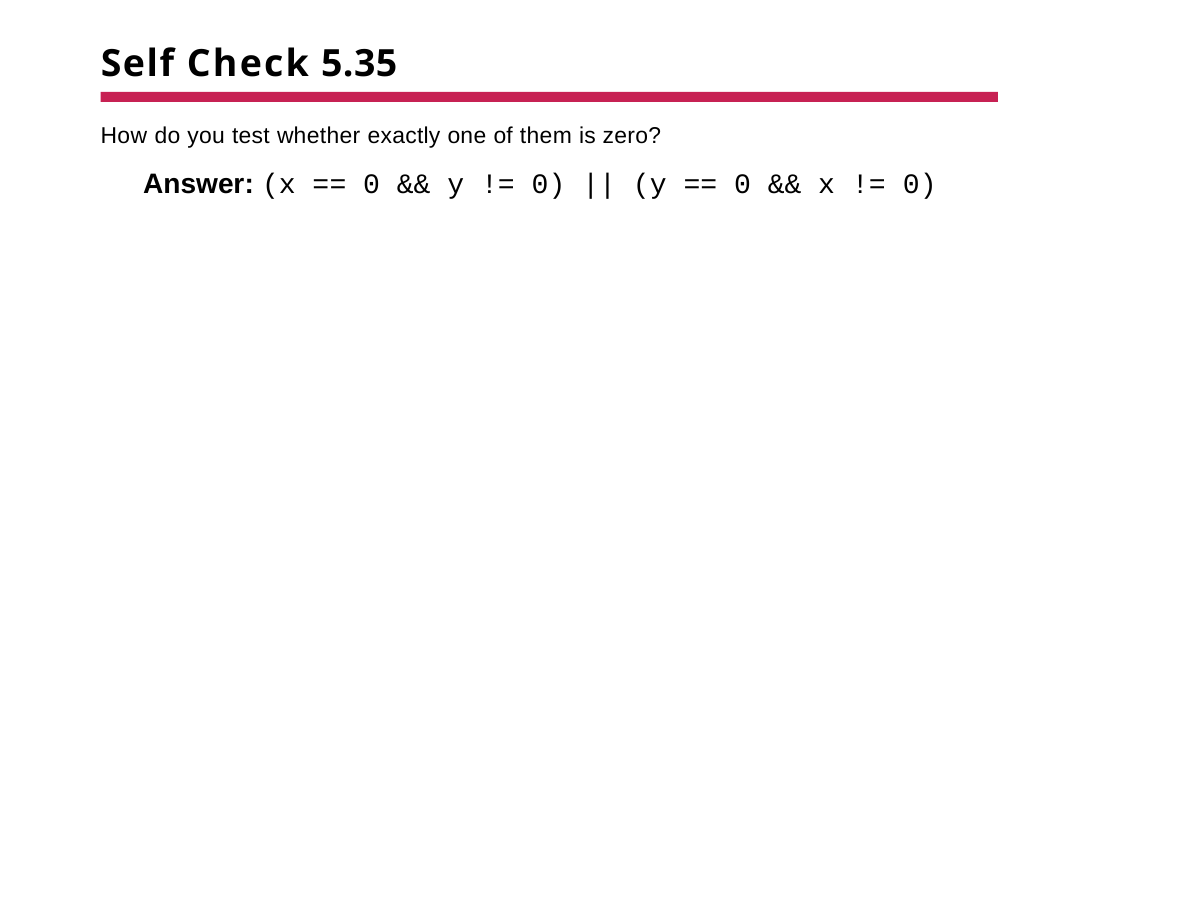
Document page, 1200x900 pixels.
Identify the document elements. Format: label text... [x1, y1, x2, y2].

title Self Check 5.35 [98, 39, 1102, 190]
text_box How do you test whether exactly one of them is zero? Answer: (x == 0 && y != 0) || (y == 0 && x != 0) [98, 120, 949, 200]
